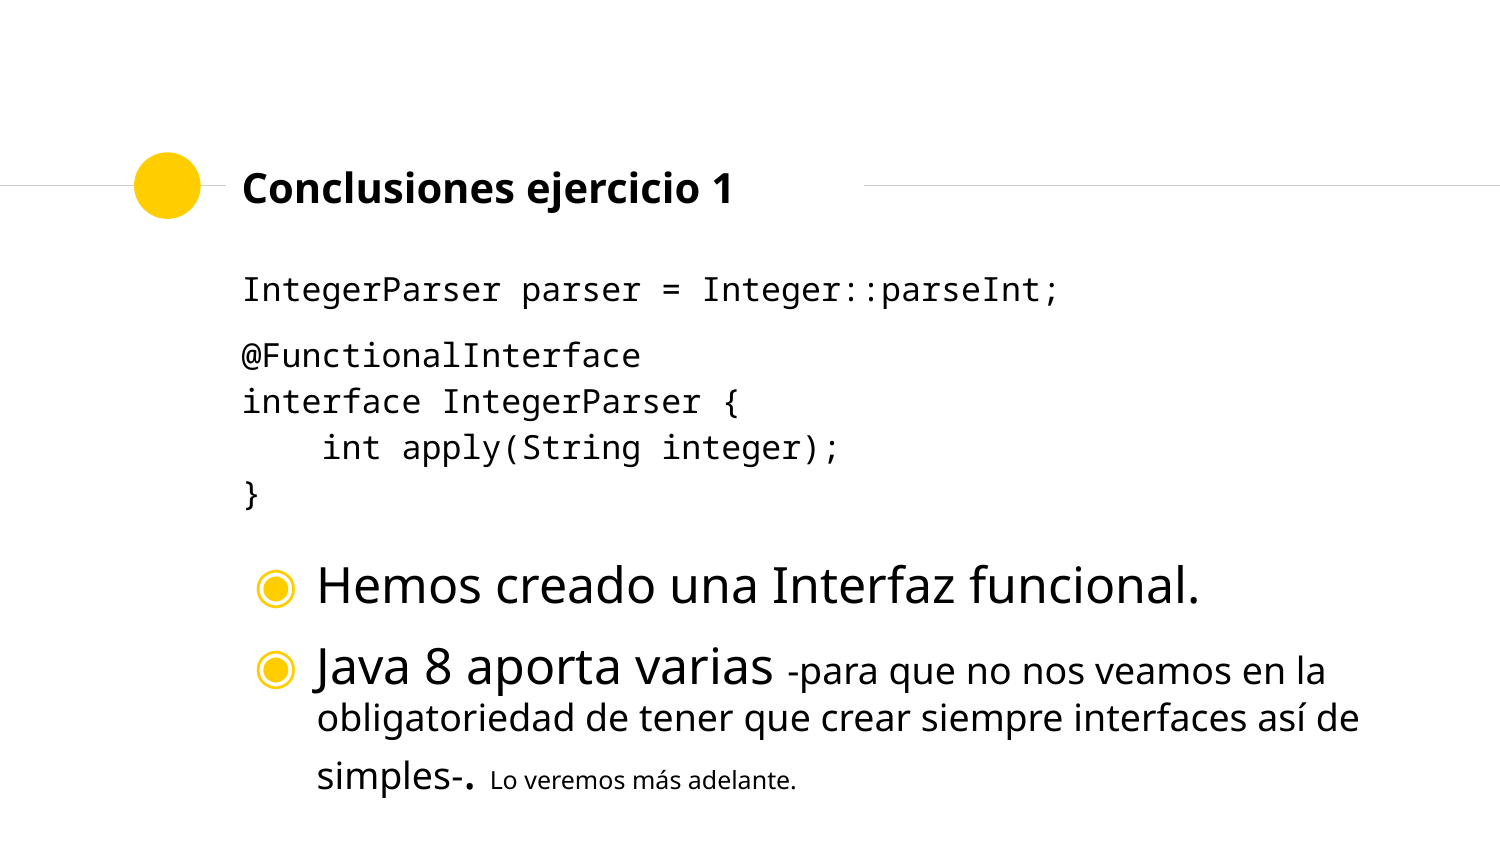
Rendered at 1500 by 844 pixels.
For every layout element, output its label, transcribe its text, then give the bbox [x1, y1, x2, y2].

list IntegerParser parser = Integer::parseInt; @FunctionalInterface interface IntegerParser { int apply(String integer); } Hemos creado una Interfaz funcional. Java 8 aporta varias -para que no nos veamos en la obligatoriedad de tener que crear siempre interfaces así de simples-. Lo veremos más adelante. [226, 252, 1476, 764]
title Conclusiones ejercicio 1 [226, 151, 863, 223]
